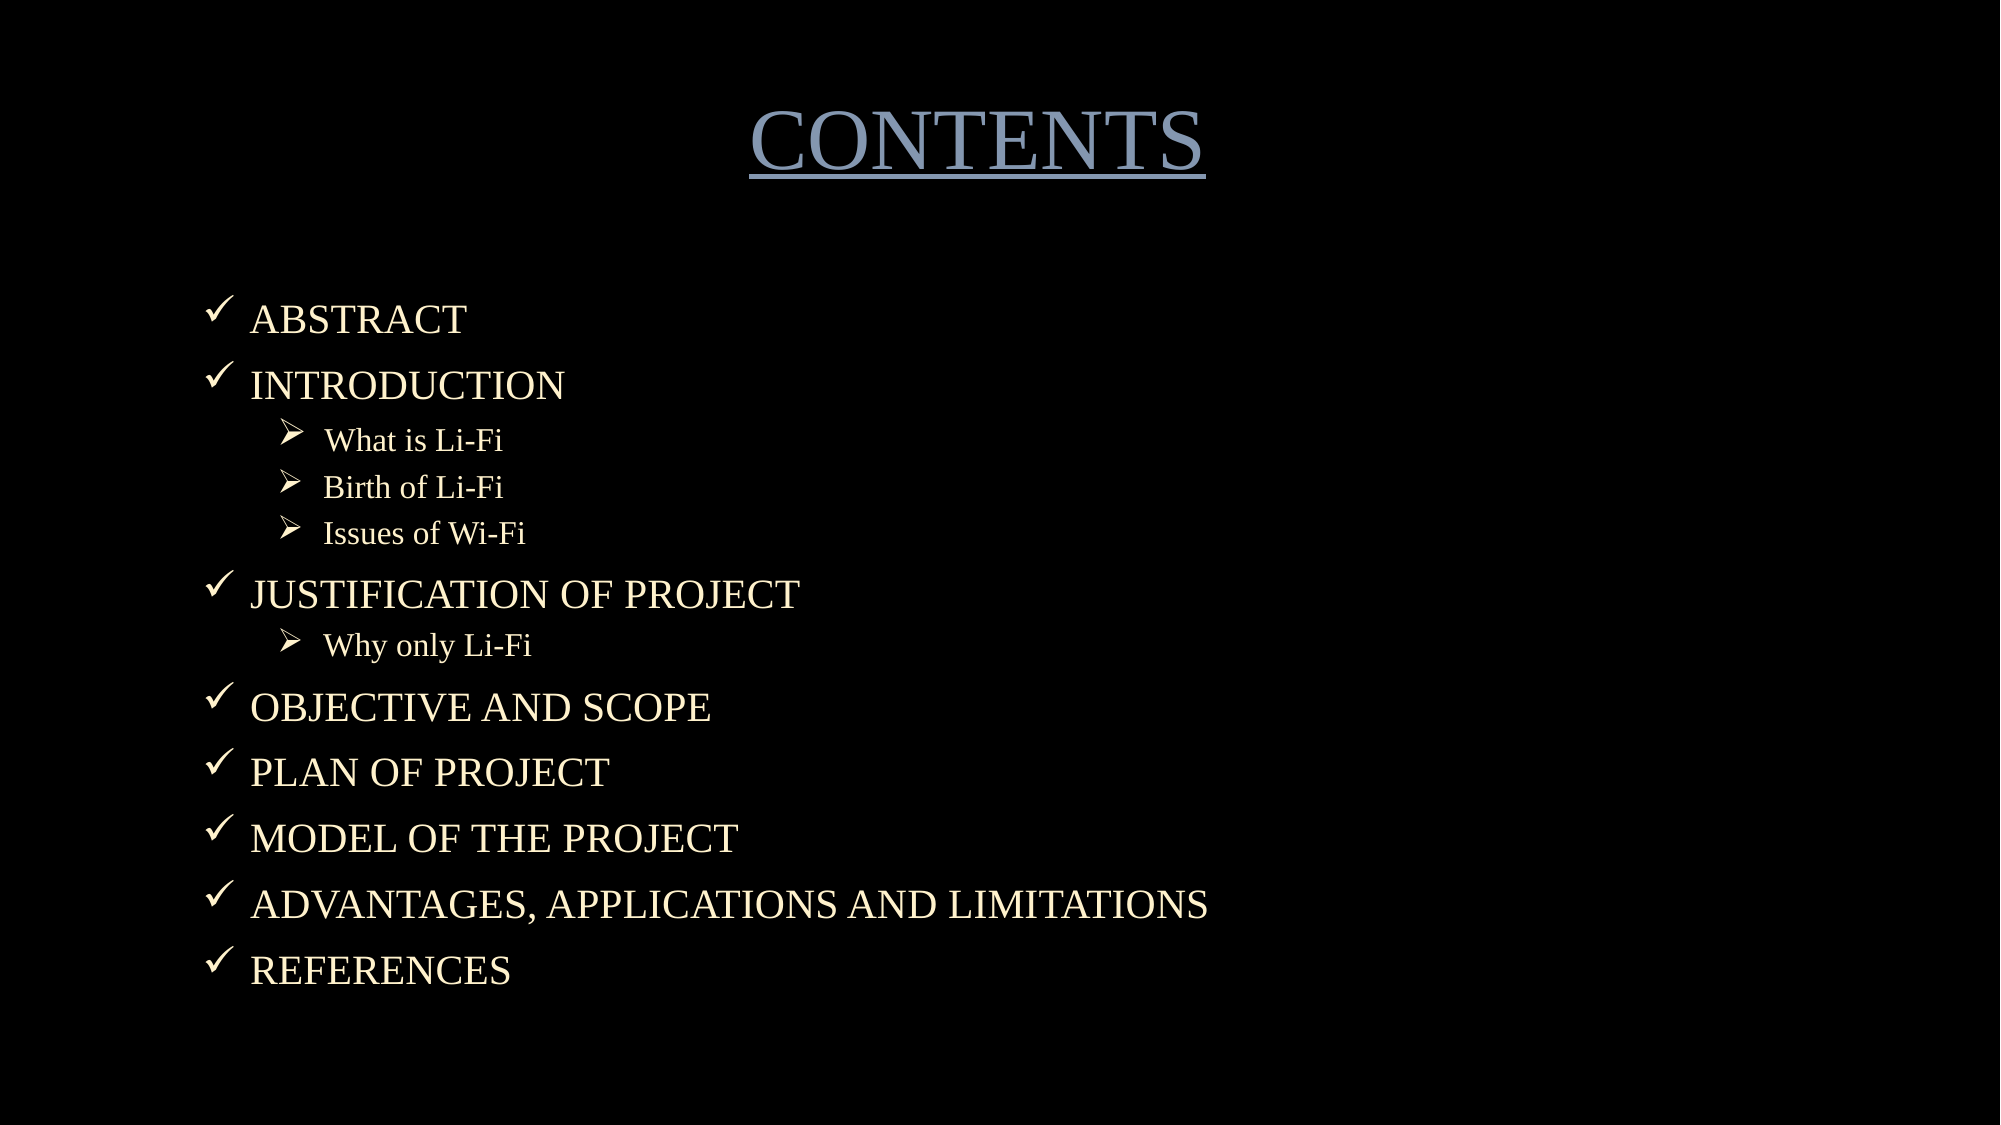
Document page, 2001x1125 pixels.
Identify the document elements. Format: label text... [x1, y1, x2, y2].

title CONTENTS [165, 75, 1791, 207]
list ABSTRACT INTRODUCTION What is Li-Fi Birth of Li-Fi Issues of Wi-Fi JUSTIFICATION OF PROJECT Why only Li-Fi OBJECTIVE AND SCOPE PLAN OF PROJECT MODEL OF THE PROJECT ADVANTAGES, APPLICATIONS AND LIMITATIONS REFERENCES [187, 290, 1813, 1125]
